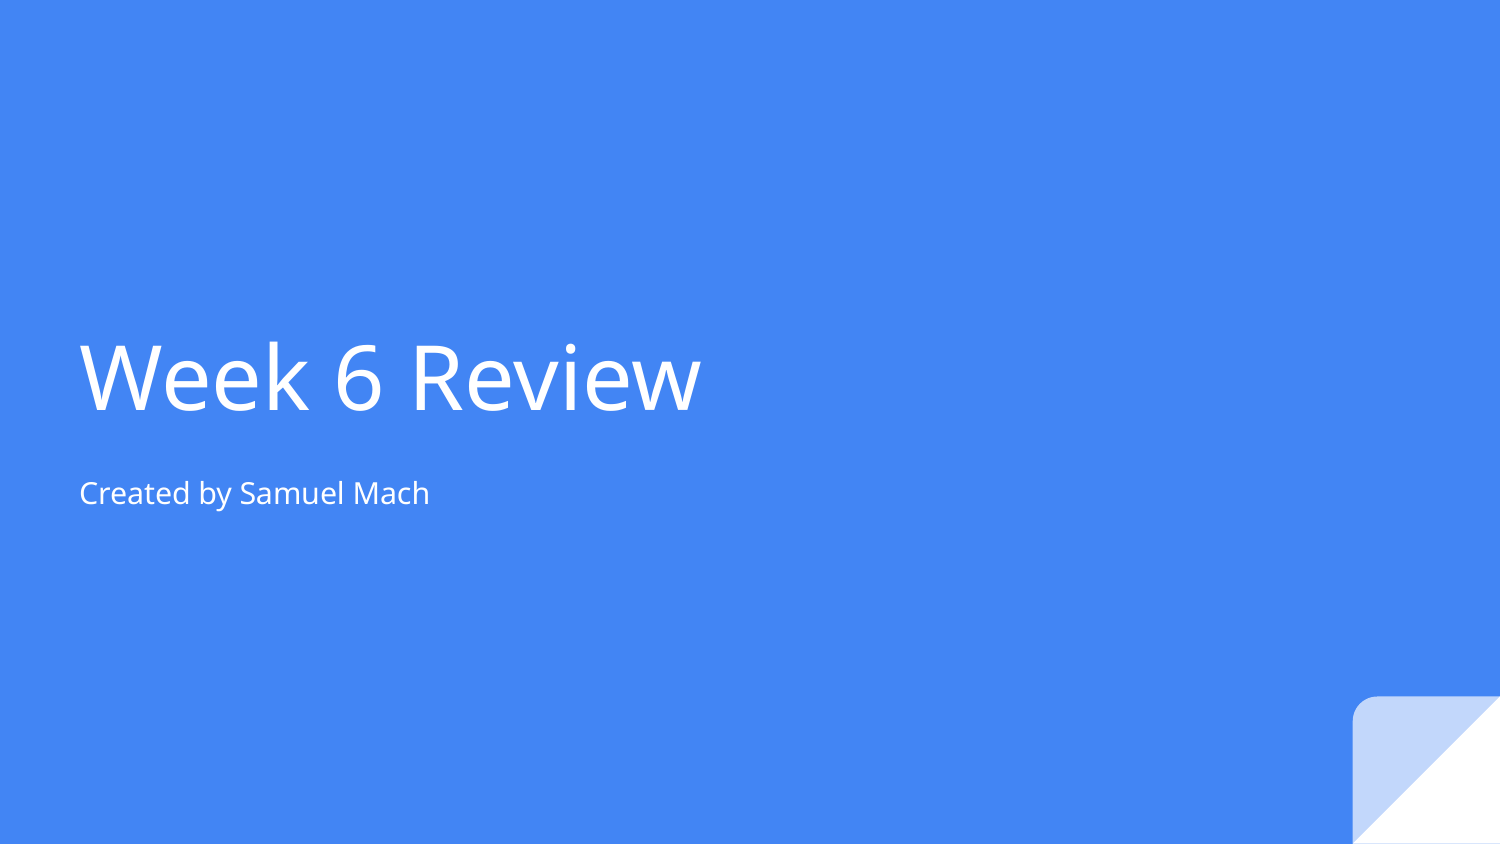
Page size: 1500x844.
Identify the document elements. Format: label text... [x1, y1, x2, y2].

subtitle Created by Samuel Mach [64, 457, 1413, 529]
title Week 6 Review [64, 298, 1413, 452]
